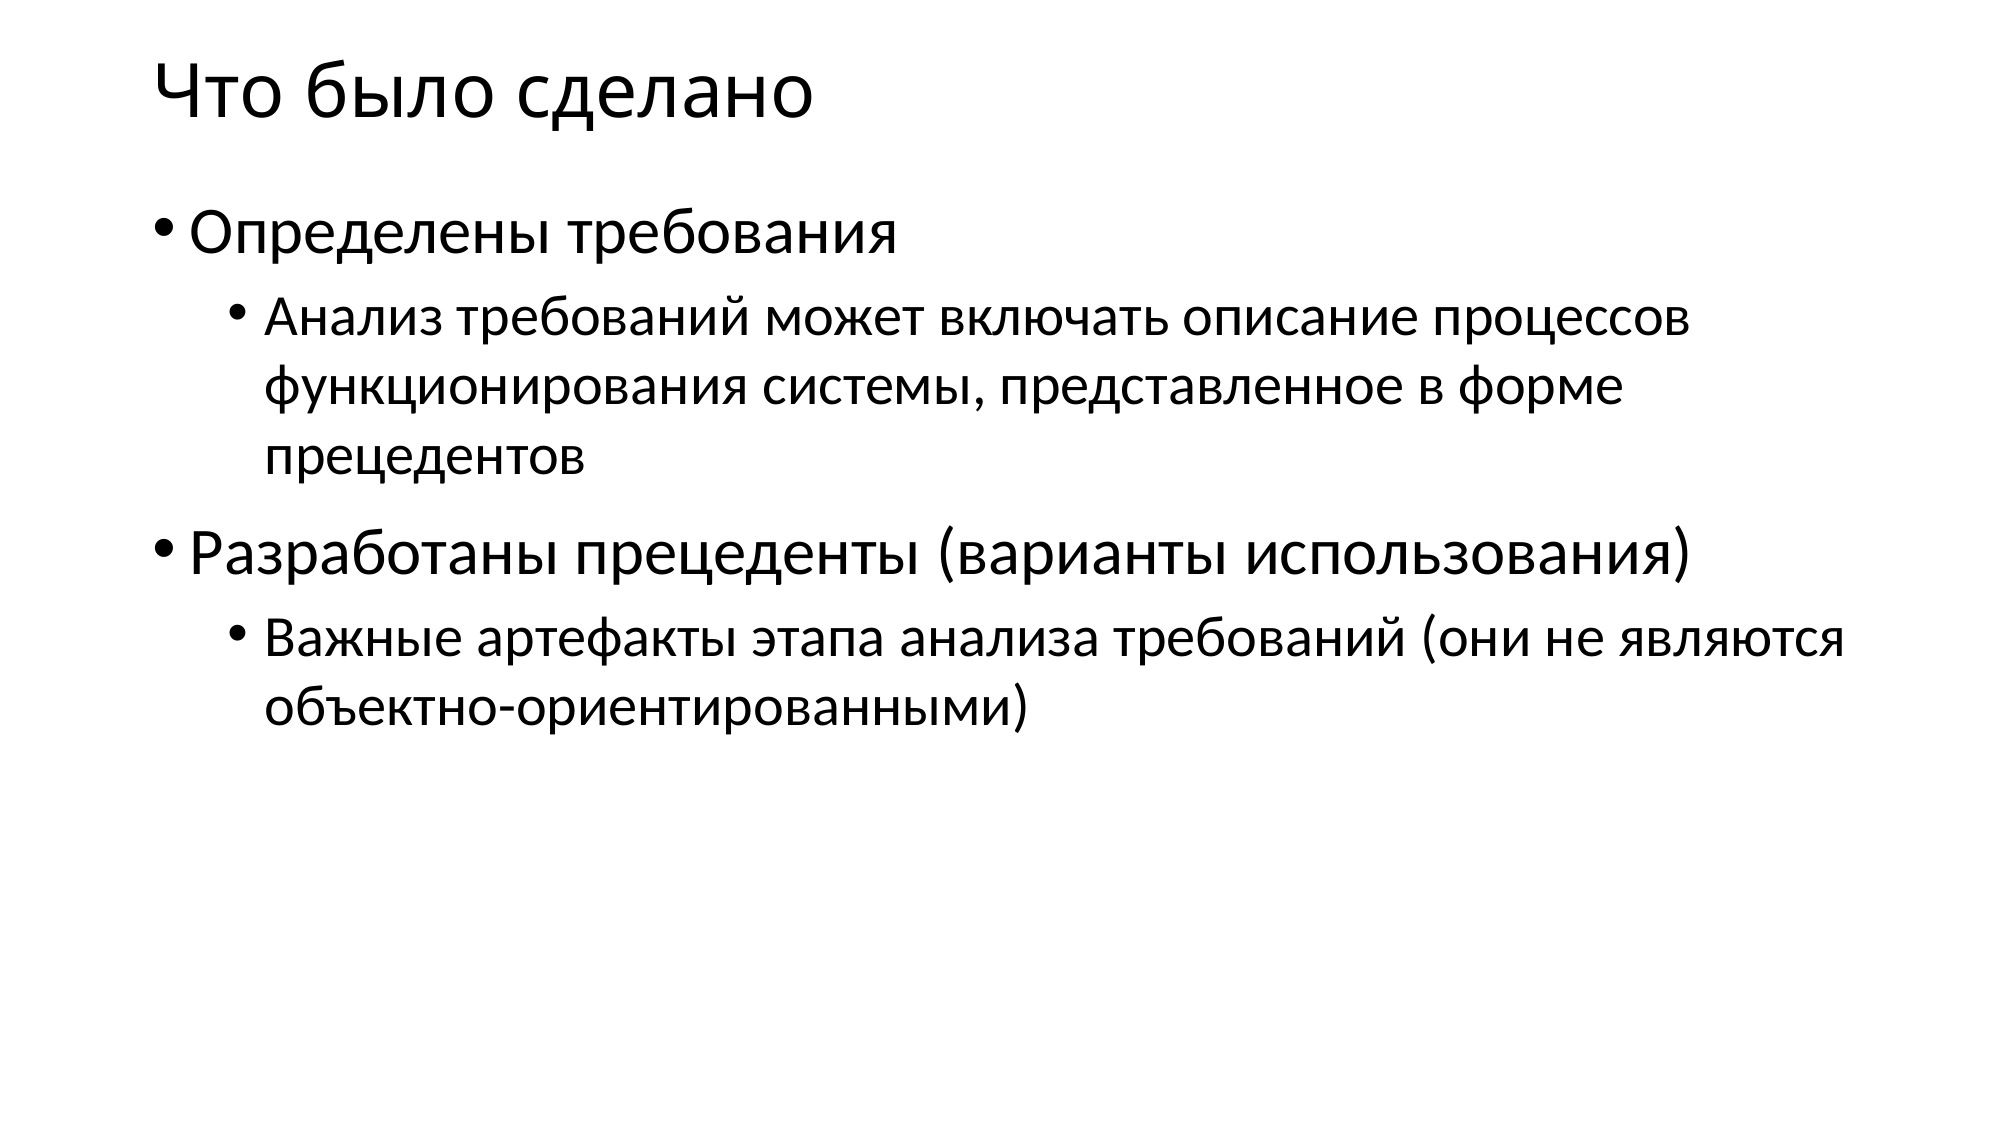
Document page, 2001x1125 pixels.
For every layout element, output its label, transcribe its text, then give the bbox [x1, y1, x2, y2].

list Определены требования Анализ требований может включать описание процессов функционирования системы, представленное в форме прецедентов Разработаны прецеденты (варианты использования) Важные артефакты этапа анализа требований (они не являются объектно-ориентированными) [137, 178, 1863, 1098]
title Что было сделано [137, 42, 1863, 145]
